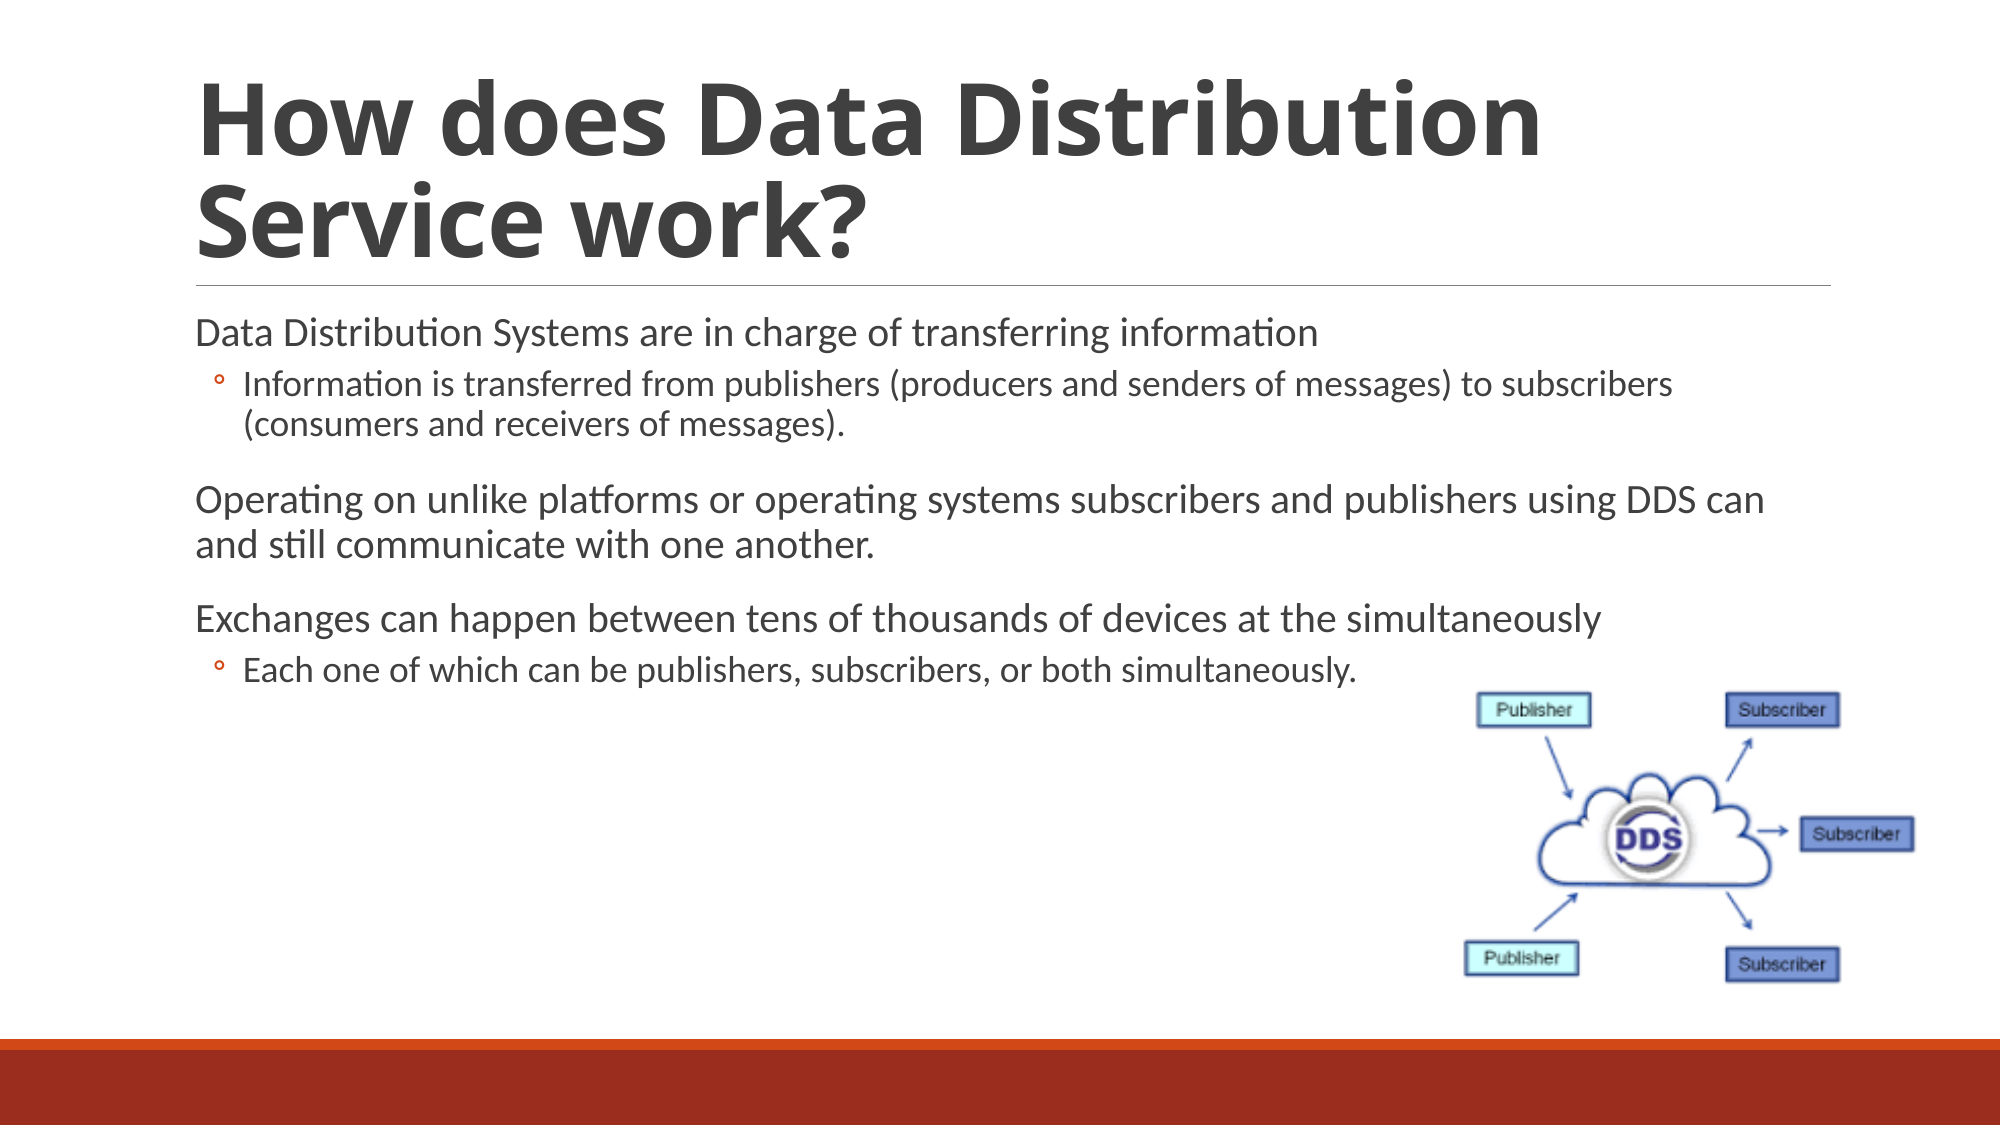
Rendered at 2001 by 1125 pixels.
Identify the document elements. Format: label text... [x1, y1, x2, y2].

picture [1448, 643, 1935, 1034]
list Data Distribution Systems are in charge of transferring information Information is transferred from publishers (producers and senders of messages) to subscribers (consumers and receivers of messages). Operating on unlike platforms or operating systems subscribers and publishers using DDS can and still communicate with one another. Exchanges can happen between tens of thousands of devices at the simultaneously Each one of which can be publishers, subscribers, or both simultaneously. [180, 302, 1830, 963]
title How does Data Distribution Service work? [180, 47, 1830, 285]
